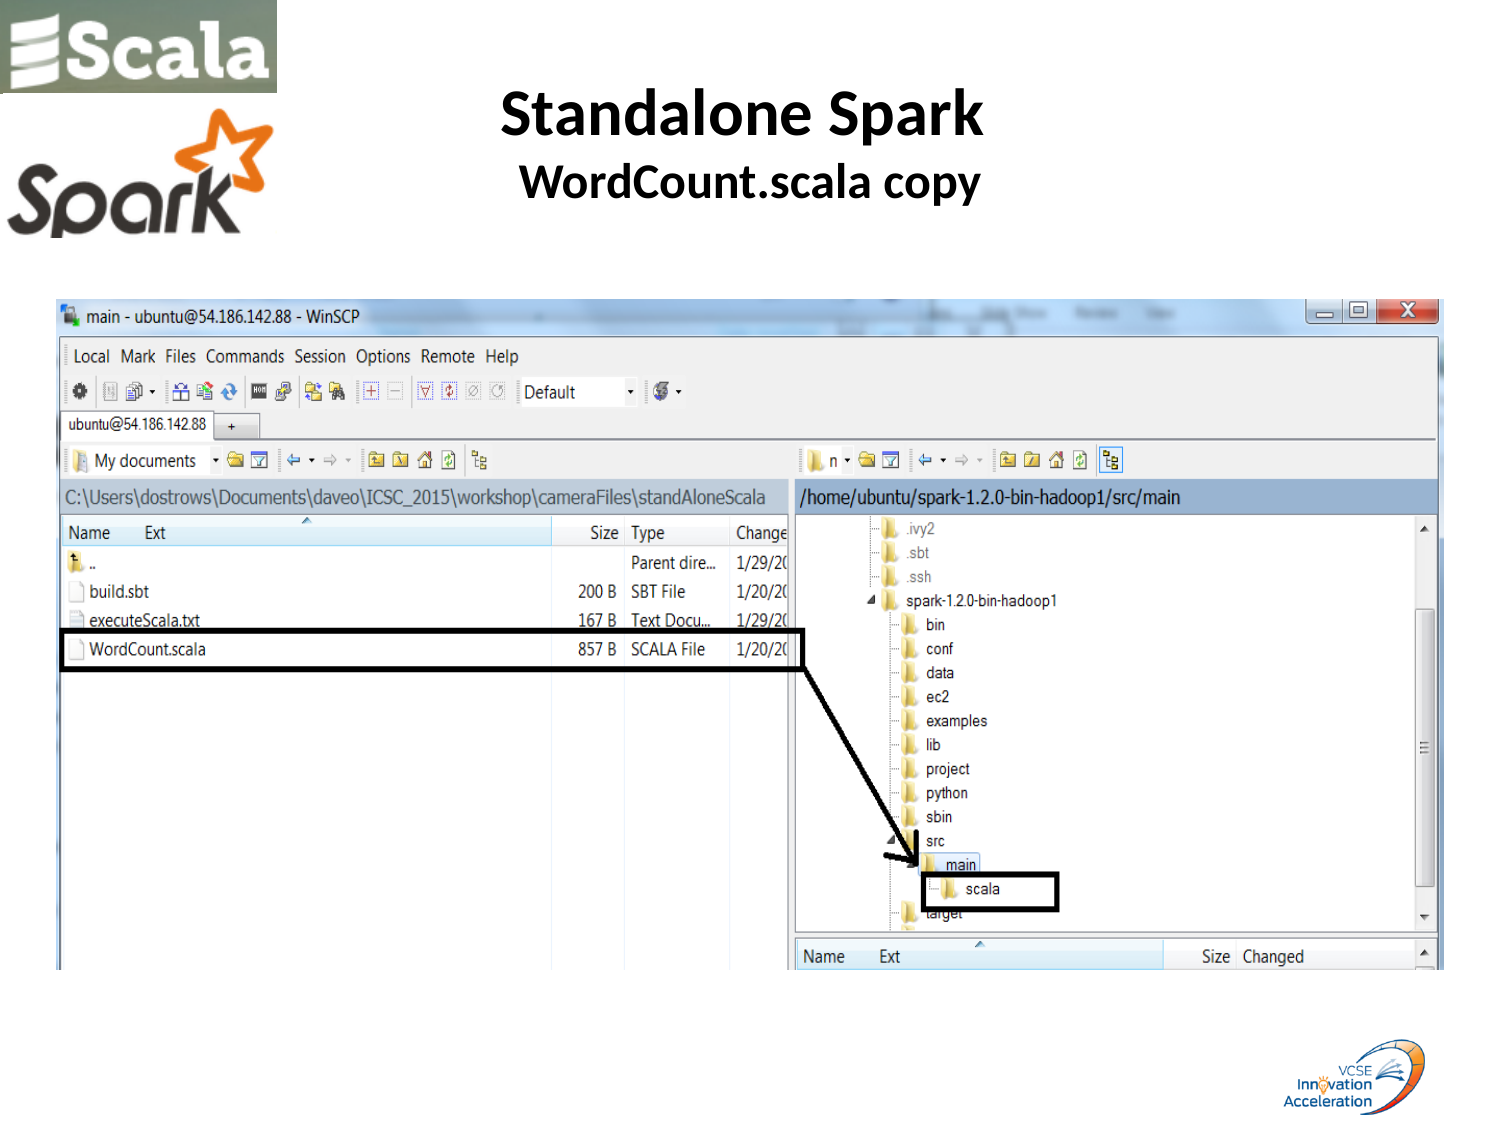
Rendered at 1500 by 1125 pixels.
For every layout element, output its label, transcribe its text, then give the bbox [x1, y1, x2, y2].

picture [0, 0, 277, 238]
picture [56, 299, 1444, 970]
title Standalone Spark WordCount.scala copy [280, 45, 1425, 233]
picture [1283, 1039, 1425, 1115]
